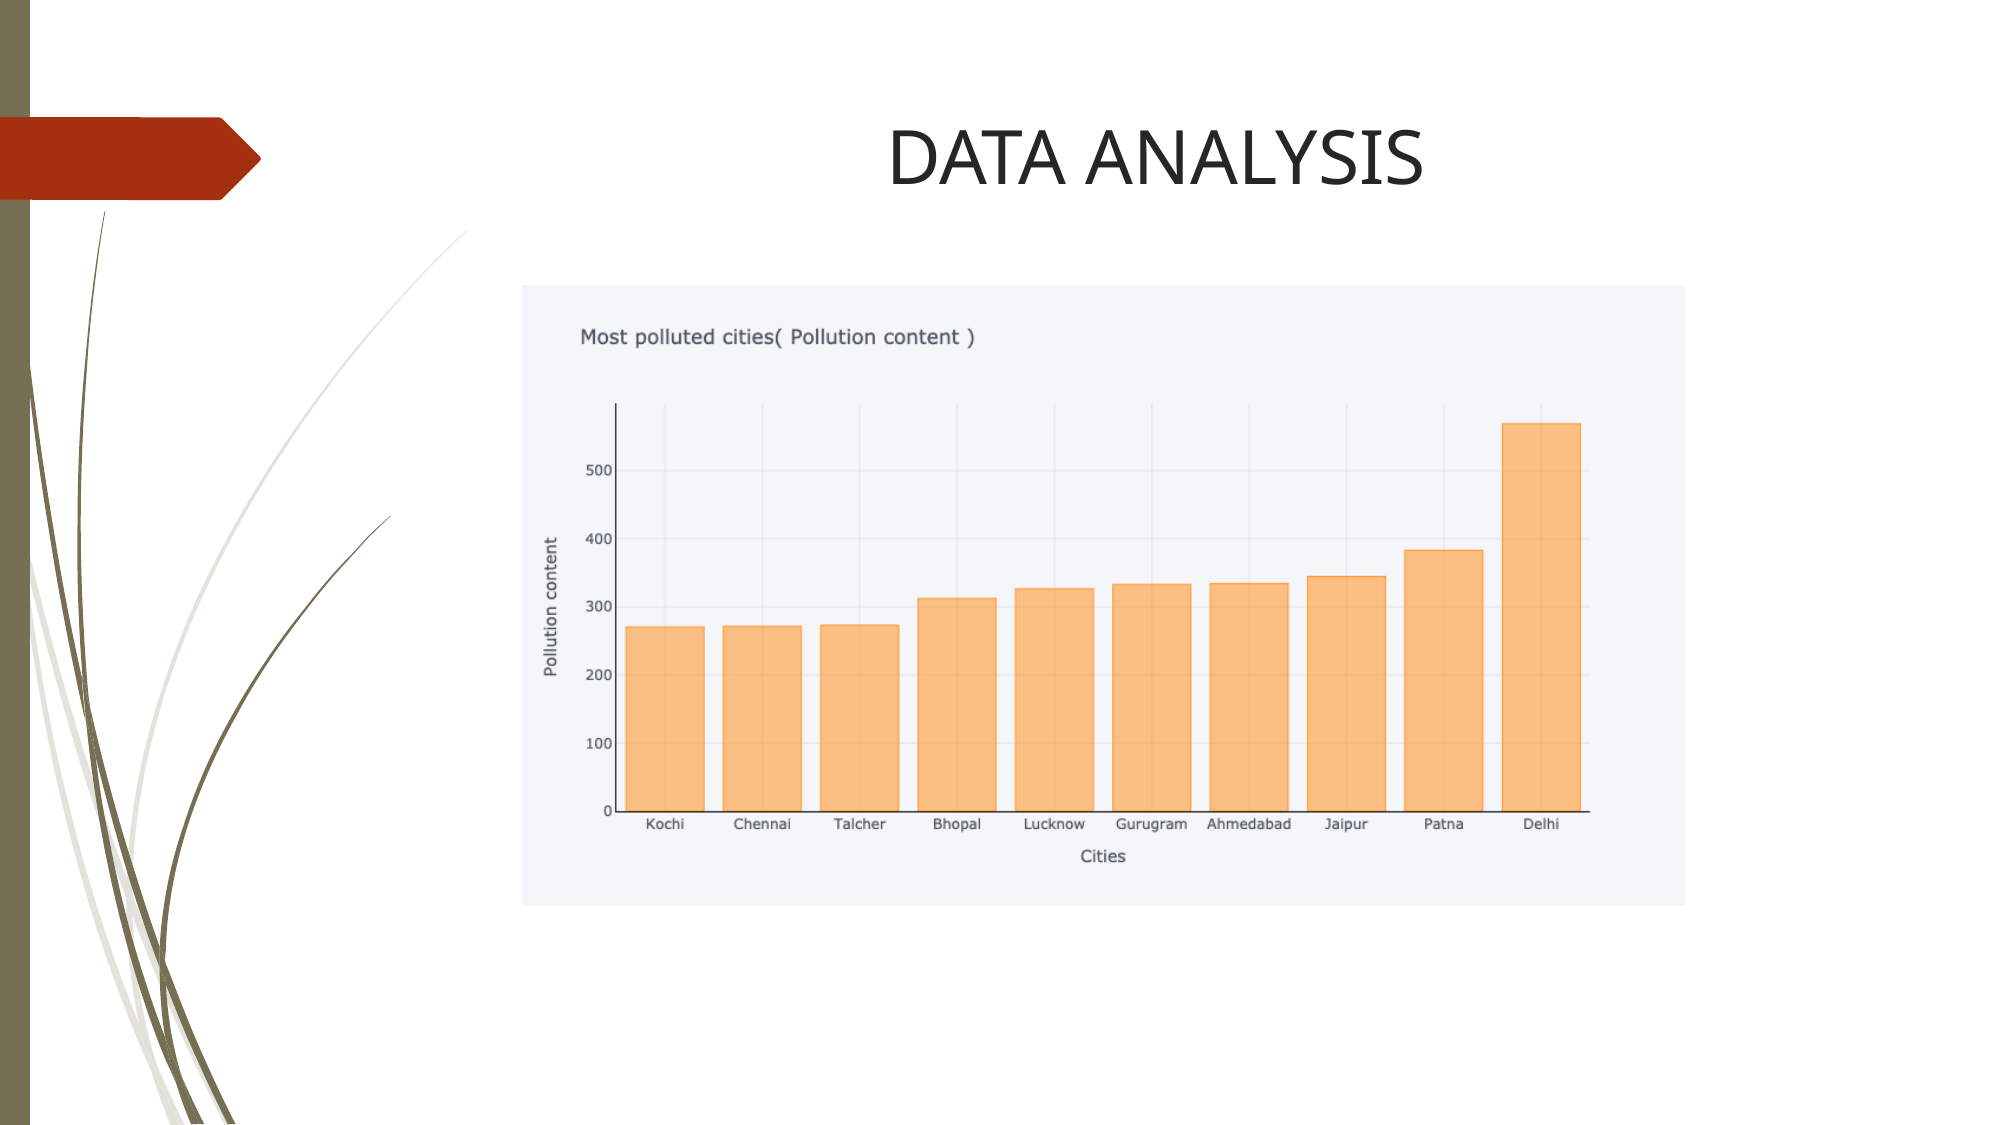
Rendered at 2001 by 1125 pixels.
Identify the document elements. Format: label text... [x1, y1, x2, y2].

picture [521, 285, 1686, 906]
text_box DATA ANALYSIS [425, 102, 1888, 233]
